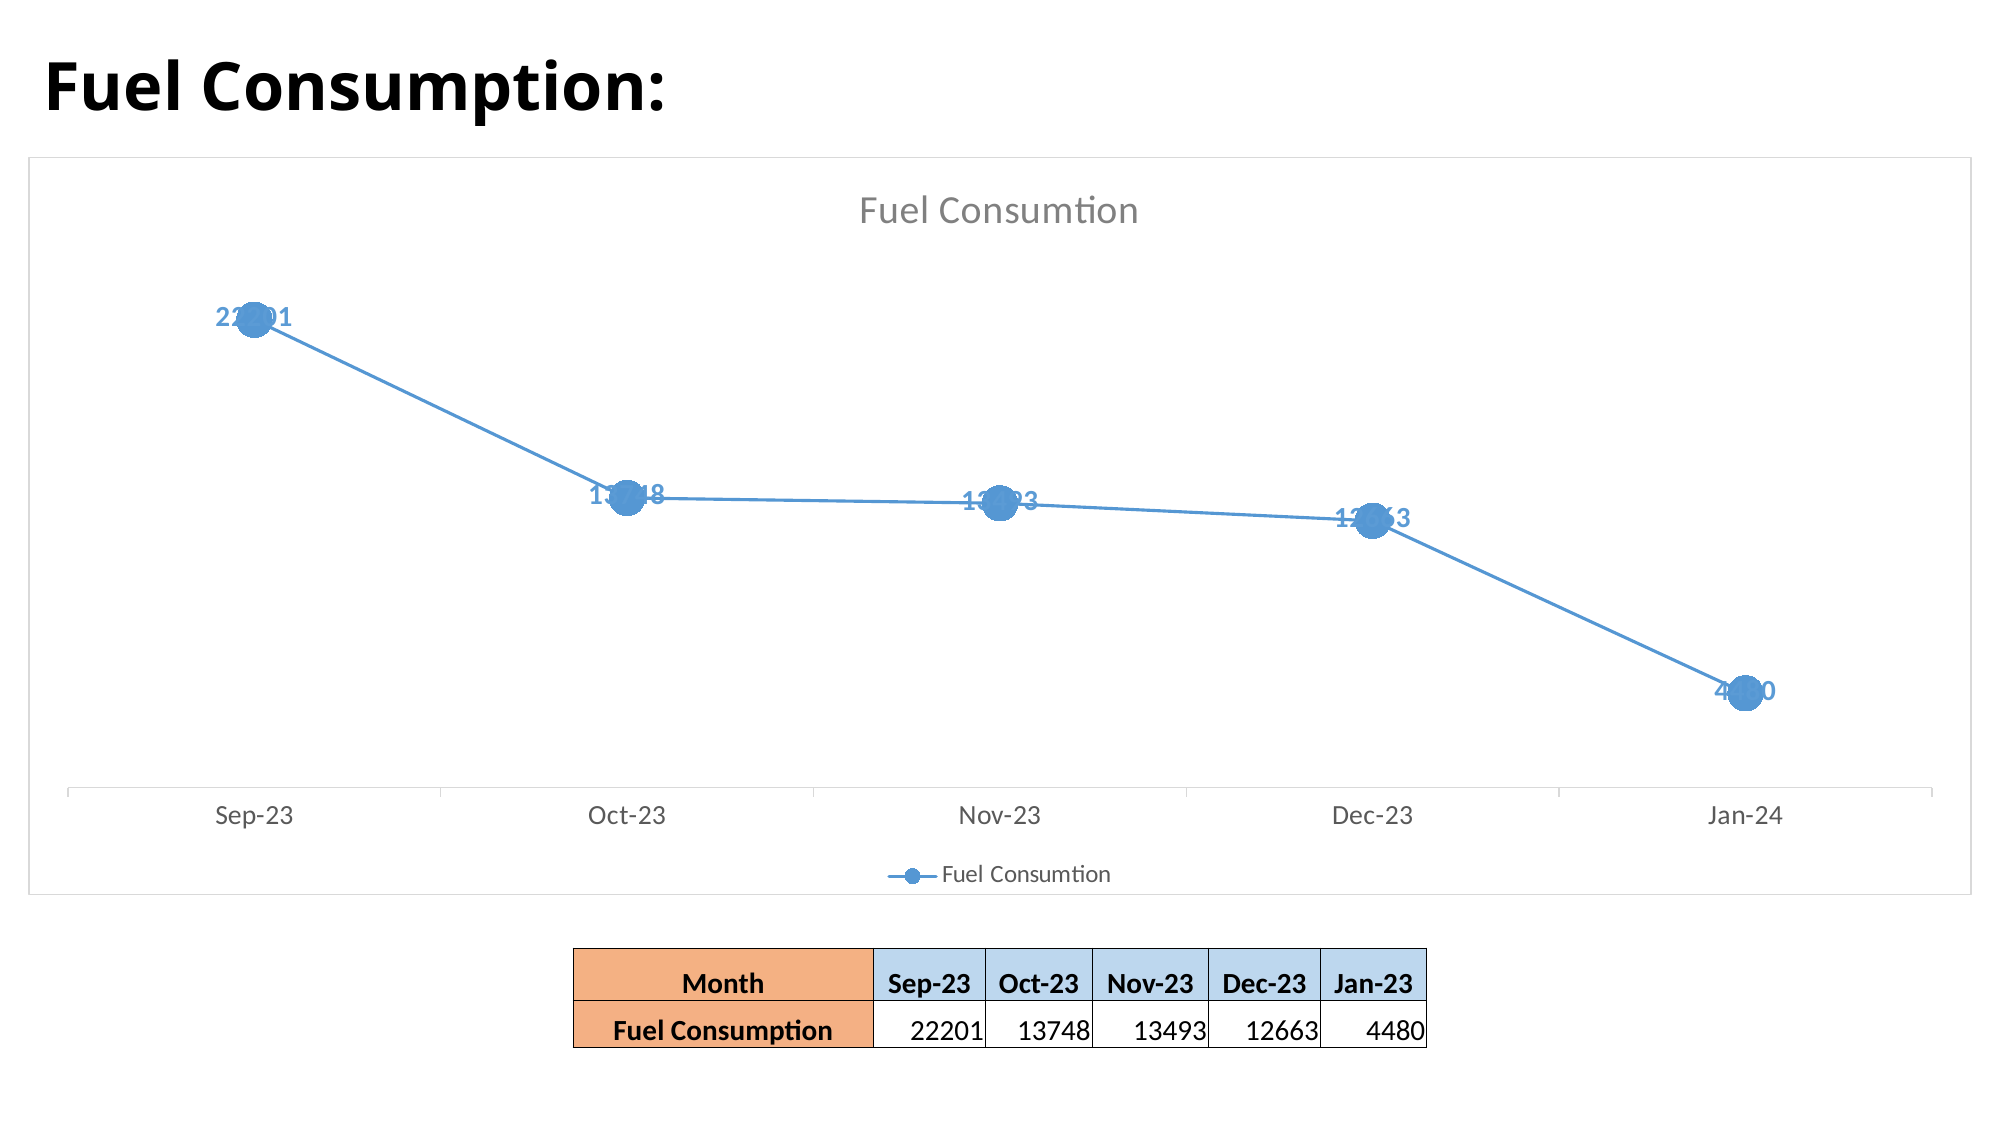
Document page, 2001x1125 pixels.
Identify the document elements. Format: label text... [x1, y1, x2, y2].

table_cell 4480 [1321, 1001, 1426, 1047]
table_cell Fuel Consumption [574, 1001, 873, 1047]
table_header Dec-23 [1209, 949, 1320, 1000]
table_cell 12663 [1209, 1001, 1320, 1047]
table_header Sep-23 [874, 949, 985, 1000]
table_header Jan-23 [1321, 949, 1426, 1000]
table_header Oct-23 [986, 949, 1092, 1000]
chart [28, 156, 1972, 896]
table_header Nov-23 [1093, 949, 1208, 1000]
table_cell 13748 [986, 1001, 1092, 1047]
title Fuel Consumption: [28, 21, 1972, 156]
table_cell 13493 [1093, 1001, 1208, 1047]
table_cell 22201 [874, 1001, 985, 1047]
table_header Month [574, 949, 873, 1000]
